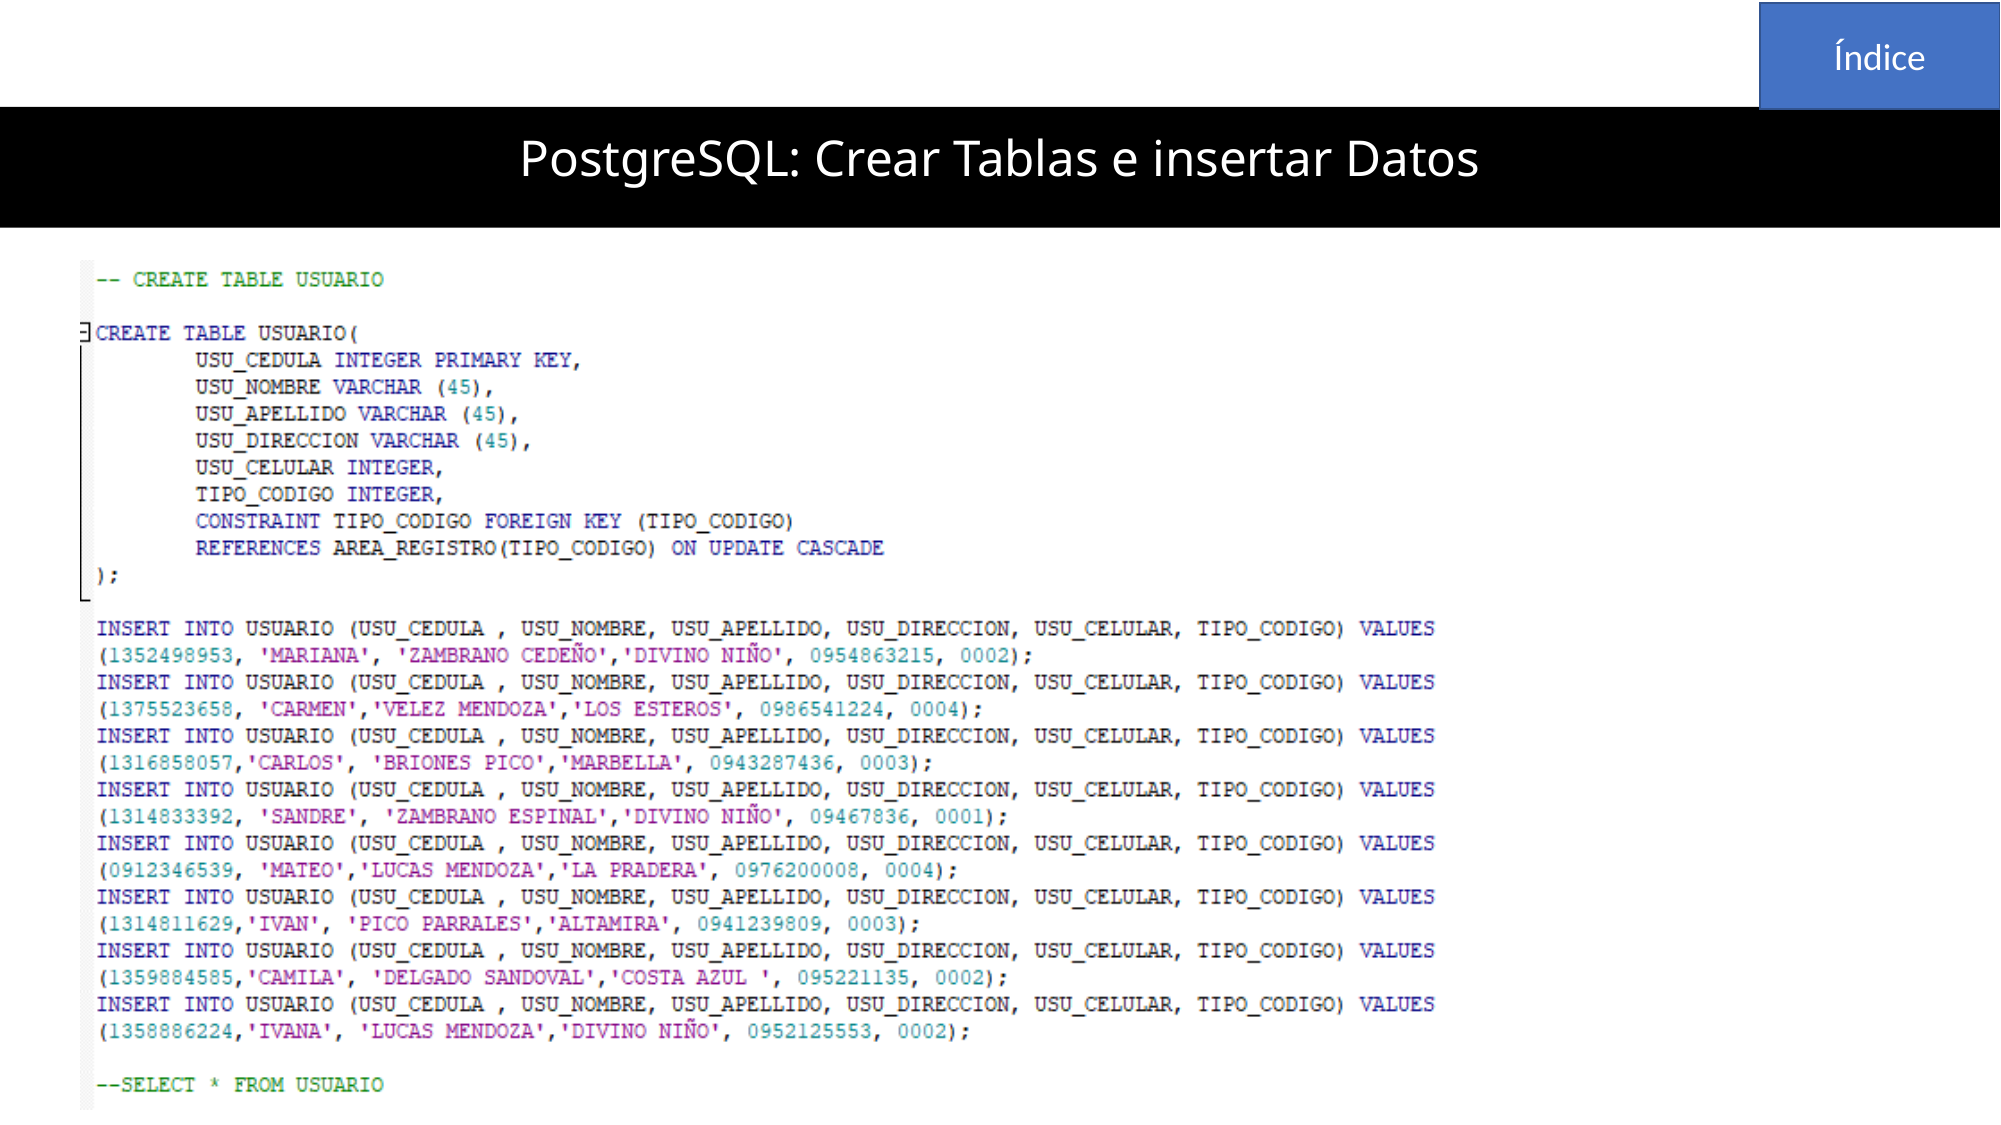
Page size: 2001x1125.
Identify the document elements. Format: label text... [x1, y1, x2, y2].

title PostgreSQL: Crear Tablas e insertar Datos [80, 73, 1920, 196]
picture [80, 260, 1491, 1111]
text_box Índice [1759, 2, 2000, 110]
text_box [0, 106, 2000, 229]
